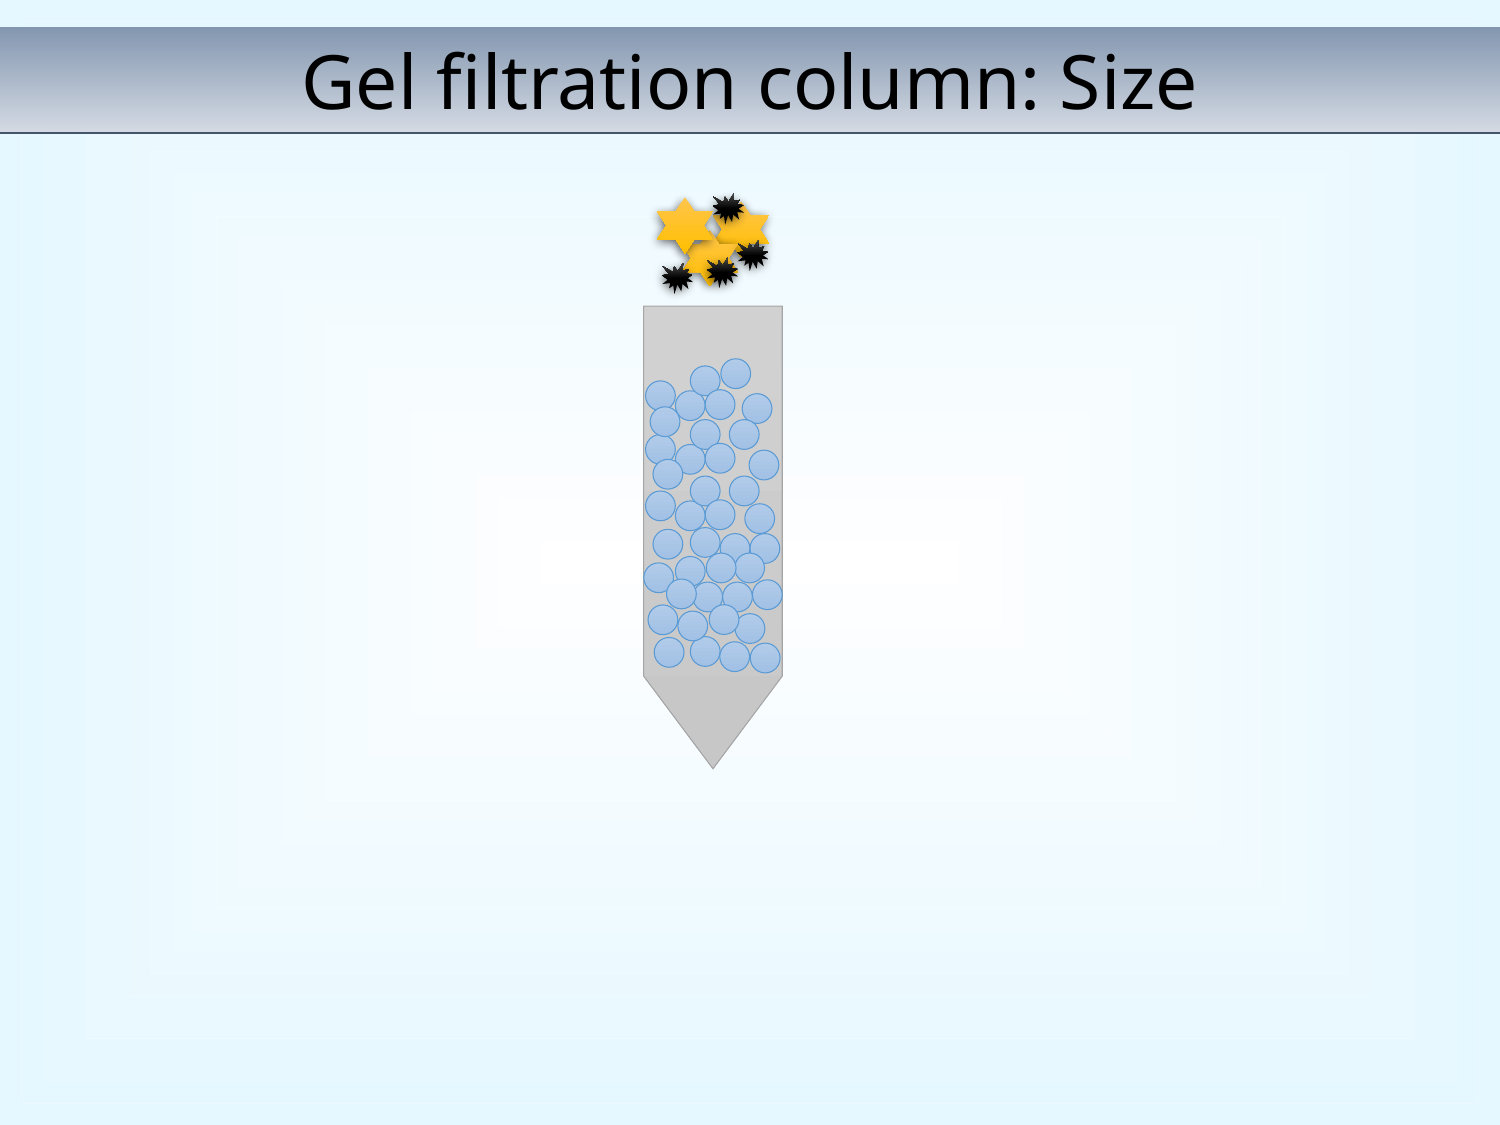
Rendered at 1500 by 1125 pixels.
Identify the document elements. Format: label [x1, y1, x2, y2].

text_box [737, 240, 769, 272]
text_box [643, 306, 783, 769]
text_box [656, 197, 714, 254]
text_box [712, 193, 745, 225]
text_box [706, 257, 739, 289]
text_box [662, 262, 694, 295]
text_box [722, 214, 770, 244]
text_box [690, 242, 733, 273]
text_box [0, 27, 1500, 134]
